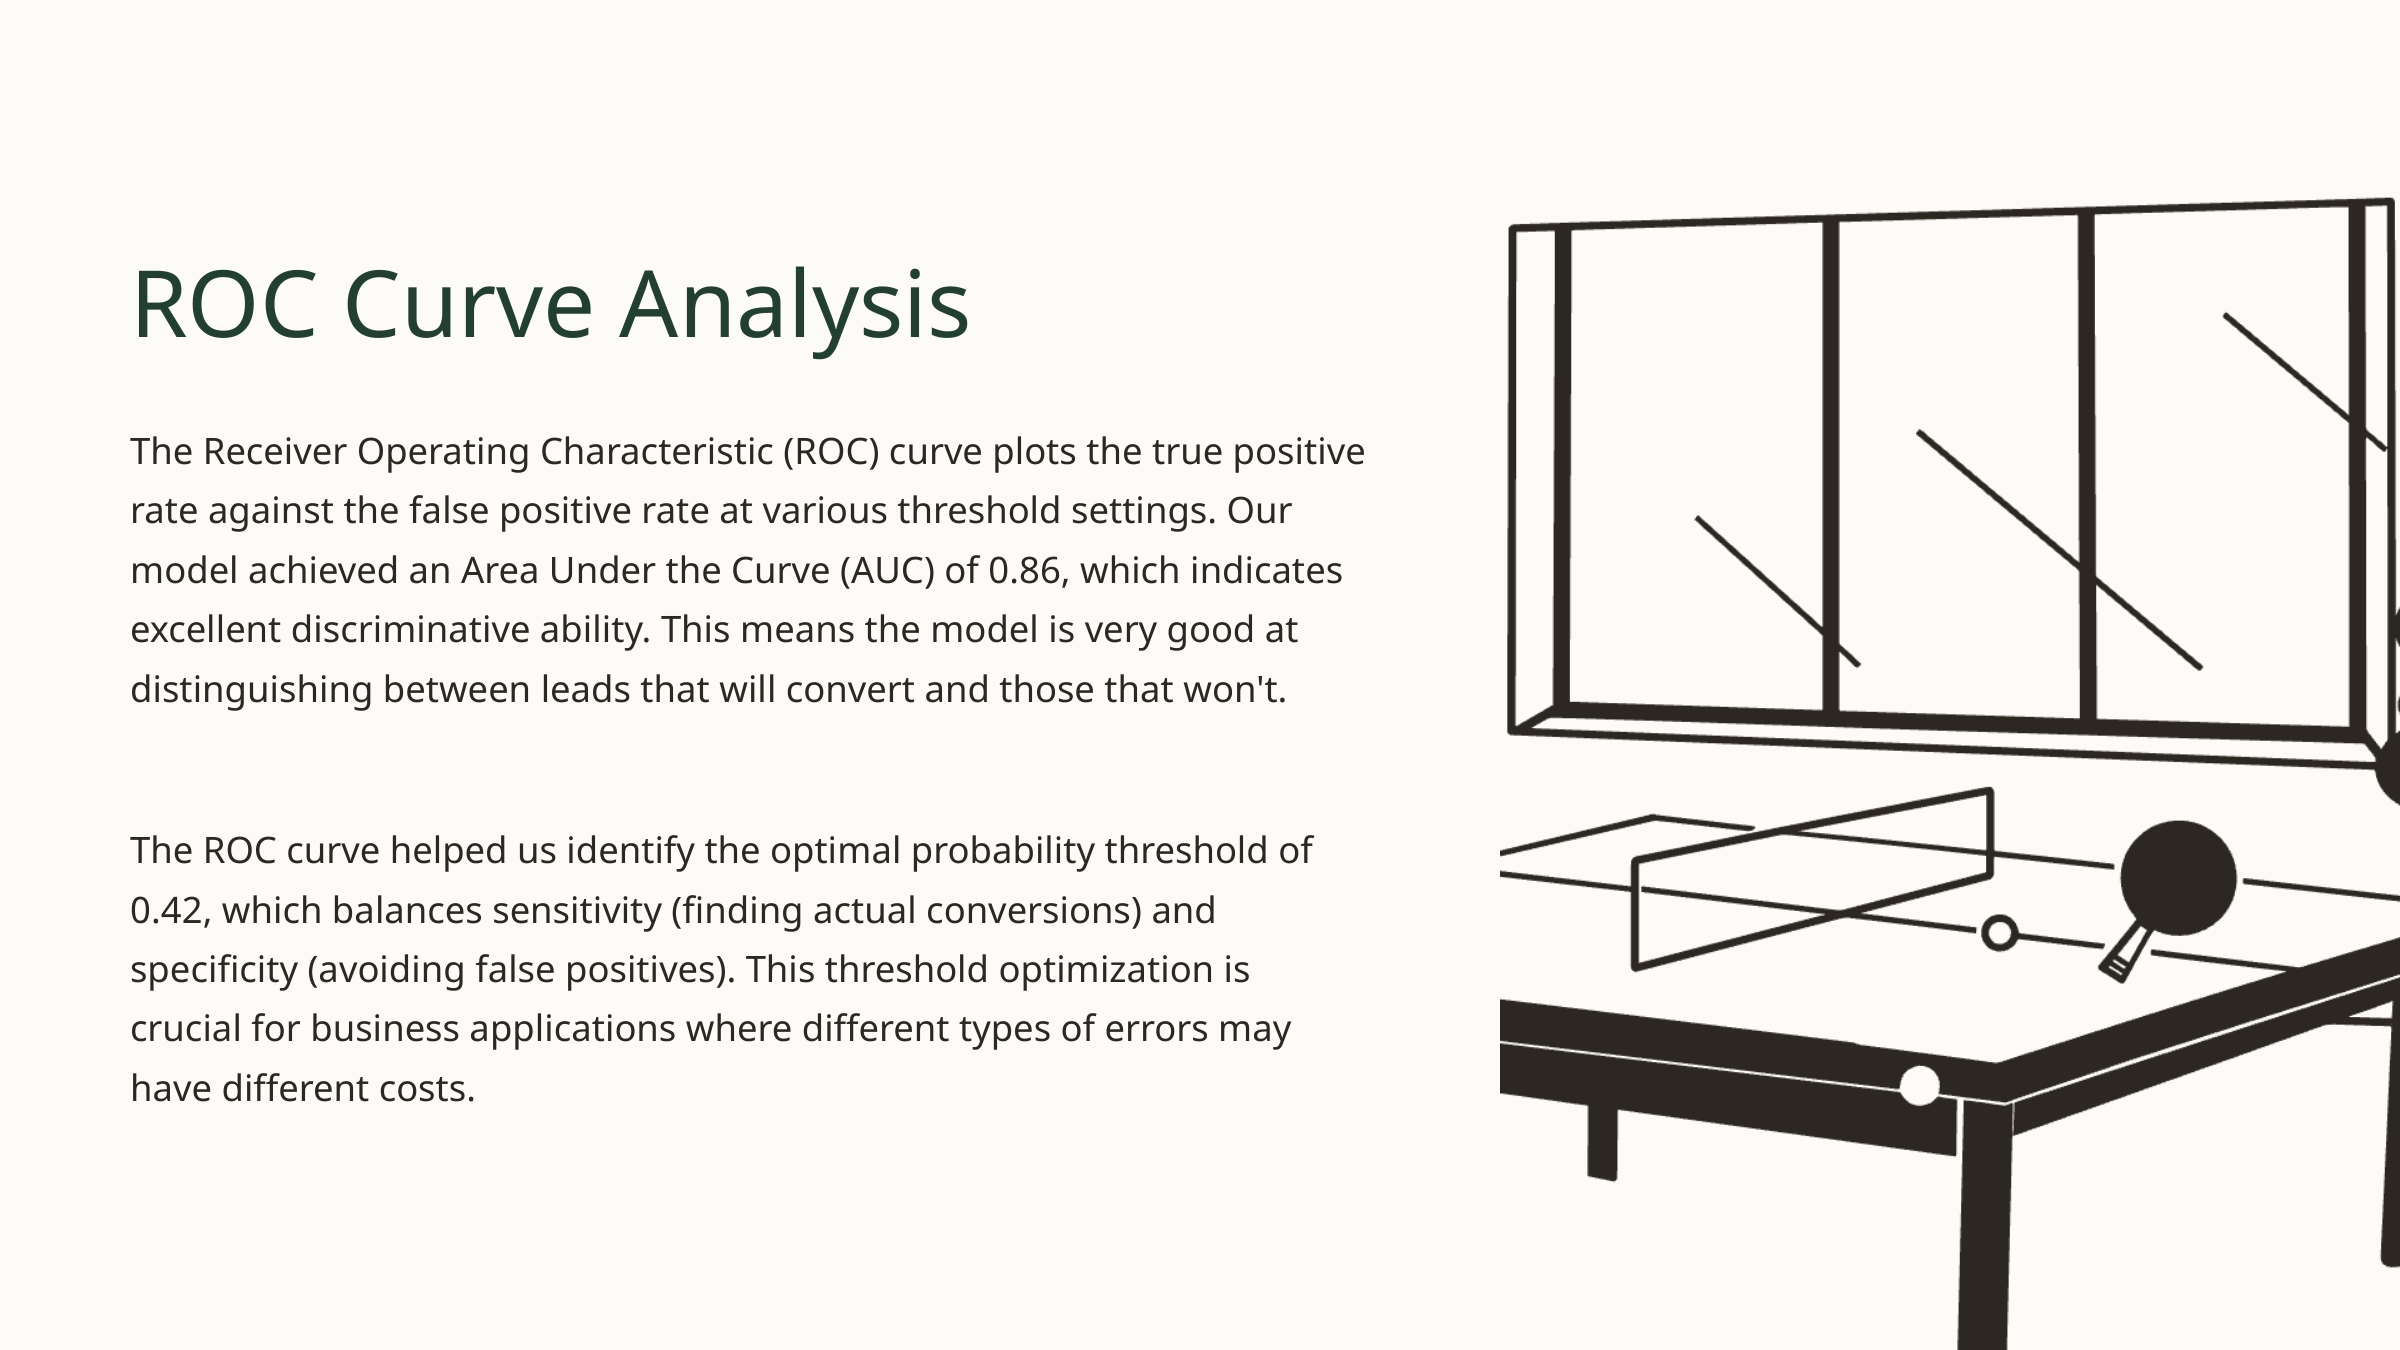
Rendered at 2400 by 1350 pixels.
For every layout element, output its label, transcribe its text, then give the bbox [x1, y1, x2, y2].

picture [1499, 0, 2400, 1350]
text_box The ROC curve helped us identify the optimal probability threshold of 0.42, which balances sensitivity (finding actual conversions) and specificity (avoiding false positives). This threshold optimization is crucial for business applications where different types of errors may have different costs. [130, 811, 1370, 1110]
text_box ROC Curve Analysis [130, 240, 1061, 357]
text_box The Receiver Operating Characteristic (ROC) curve plots the true positive rate against the false positive rate at various threshold settings. Our model achieved an Area Under the Curve (AUC) of 0.86, which indicates excellent discriminative ability. This means the model is very good at distinguishing between leads that will convert and those that won't. [130, 412, 1370, 770]
